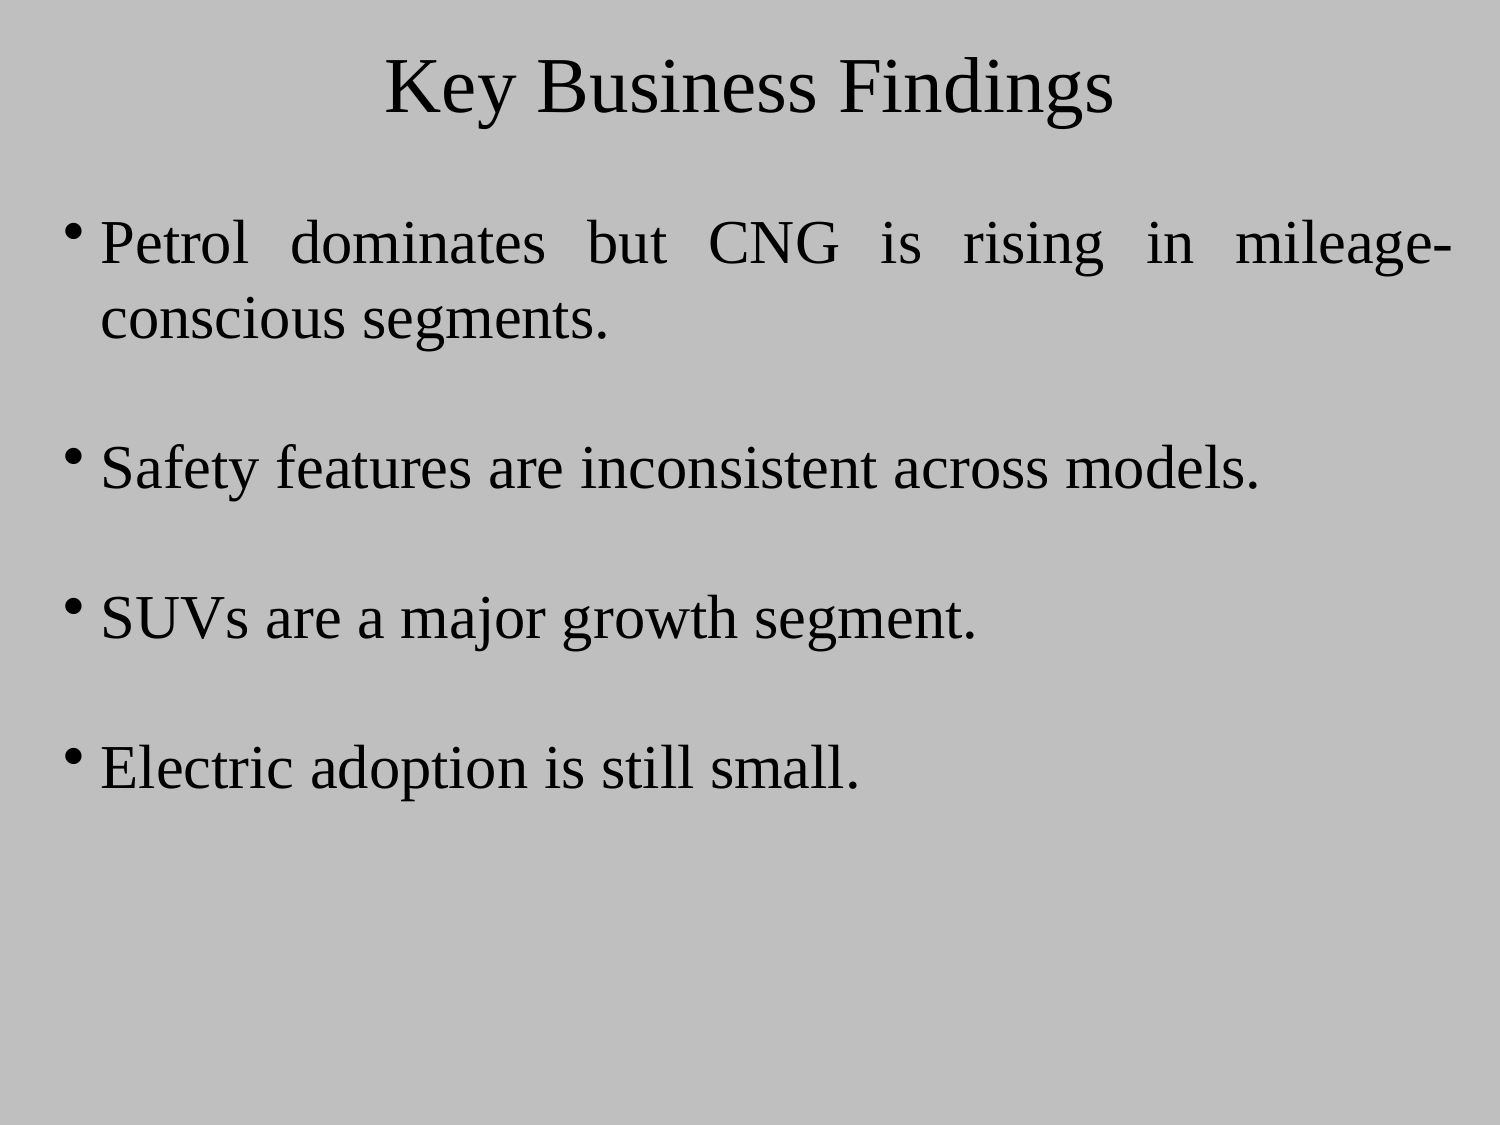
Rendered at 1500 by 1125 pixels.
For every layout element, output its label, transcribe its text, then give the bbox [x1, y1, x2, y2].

text_box Petrol dominates but CNG is rising in mileage-conscious segments. Safety features are inconsistent across models. SUVs are a major growth segment. Electric adoption is still small. [48, 193, 1470, 884]
list [26, 297, 1474, 1040]
title Key Business Findings [0, 0, 1500, 177]
